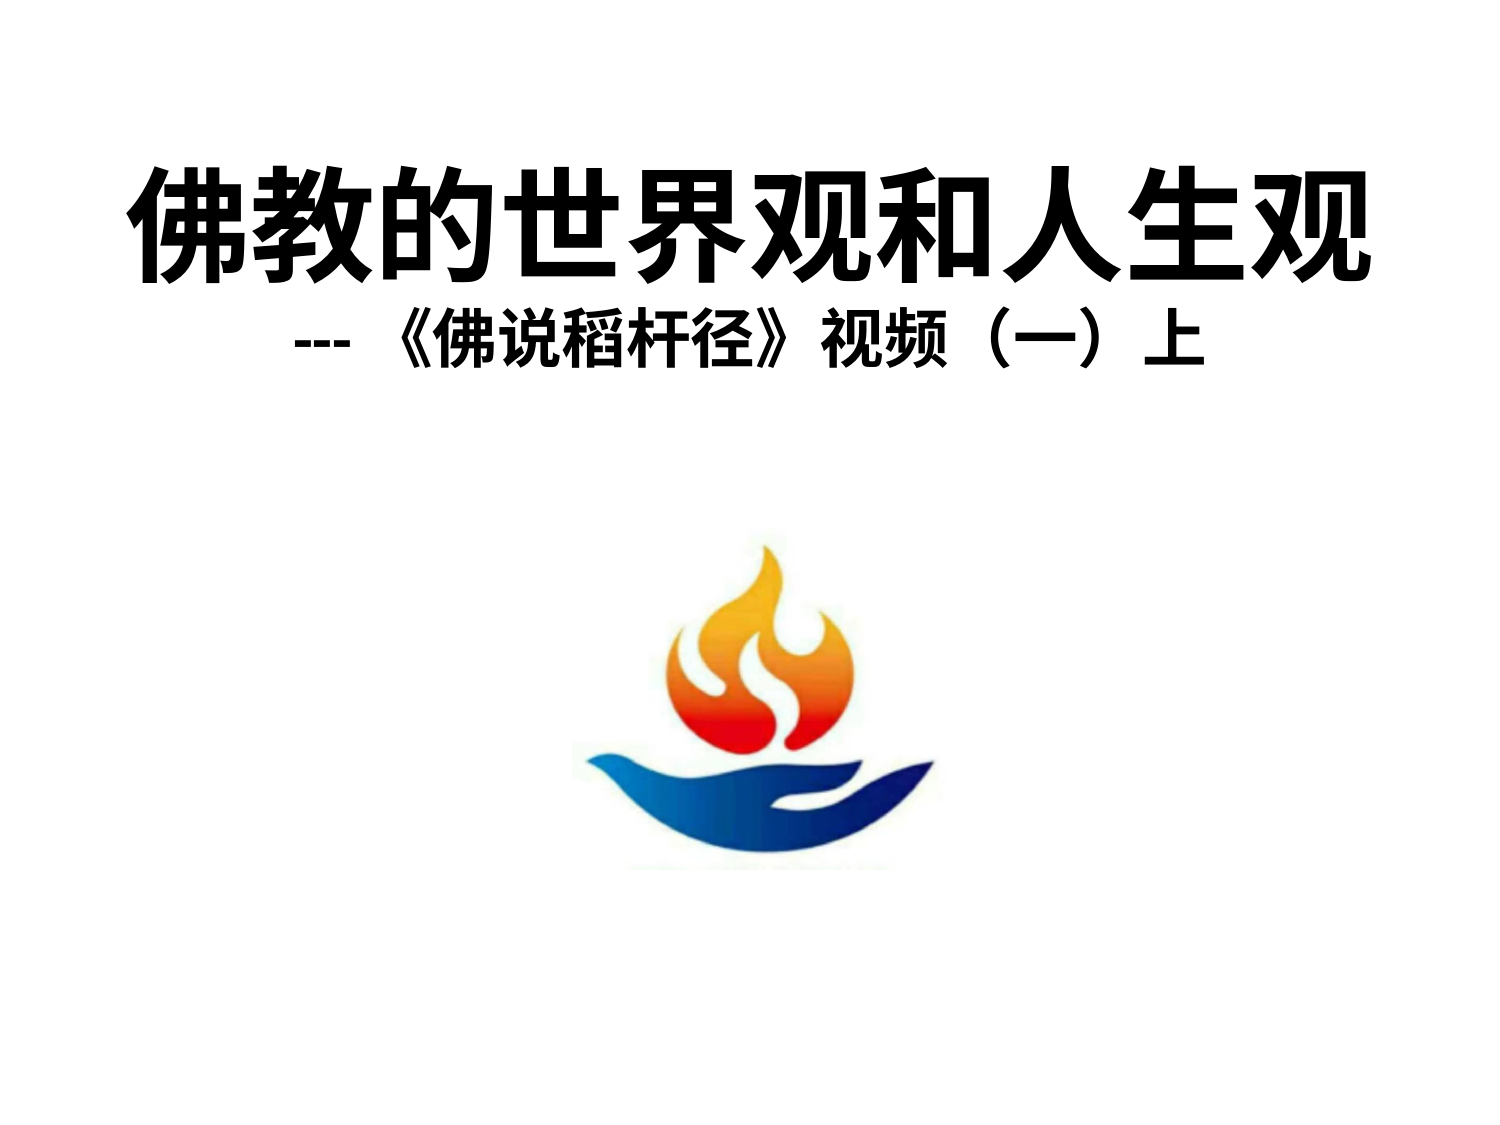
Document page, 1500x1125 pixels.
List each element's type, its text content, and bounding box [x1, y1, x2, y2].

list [572, 526, 952, 870]
title 佛教的世界观和人生观 ---《佛说稻杆径》视频（一）上 [75, 125, 1425, 398]
